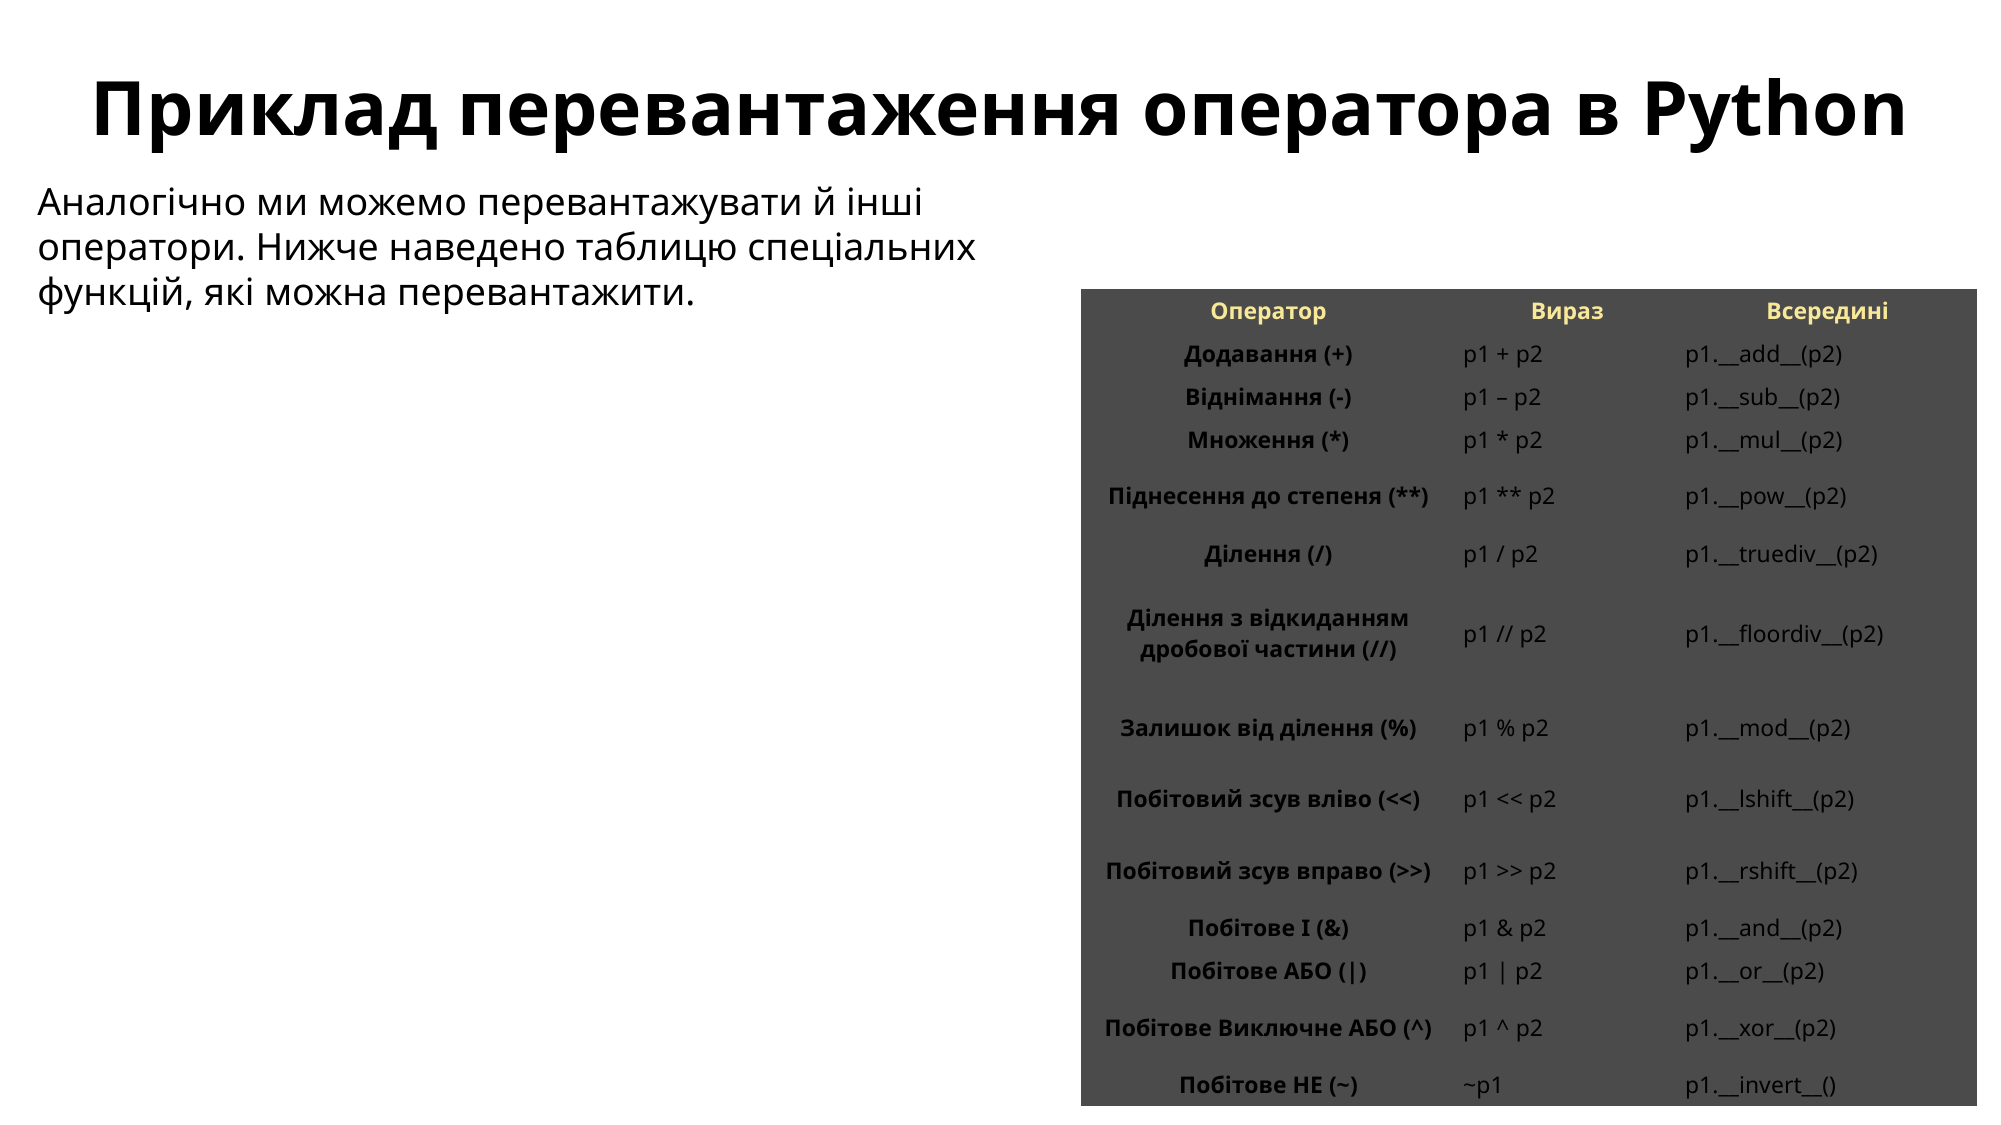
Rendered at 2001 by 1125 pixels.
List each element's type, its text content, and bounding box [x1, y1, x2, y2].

table_cell p1.__sub__(p2) [1678, 374, 1977, 417]
table_cell p1 | p2 [1456, 949, 1678, 991]
table_cell p1 & p2 [1456, 906, 1678, 949]
text_box Приклад перевантаження оператора в Python [0, 53, 2000, 158]
table_cell p1.__truediv__(p2) [1678, 531, 1977, 574]
table_cell Побітове АБО (|) [1081, 949, 1456, 991]
table_cell p1 + p2 [1456, 332, 1678, 374]
table_cell Побітове Виключне АБО (^) [1081, 991, 1456, 1063]
table_cell Побітове НЕ (~) [1081, 1063, 1456, 1106]
table_cell p1.__mul__(p2) [1678, 417, 1977, 460]
table_cell Побітовий зсув вправо (>>) [1081, 835, 1456, 906]
table_cell p1.__floordiv__(p2) [1678, 574, 1977, 692]
table_cell Віднімання (-) [1081, 374, 1456, 417]
table_cell p1 ^ p2 [1456, 991, 1678, 1063]
table_cell p1.__lshift__(p2) [1678, 763, 1977, 835]
text_box Аналогічно ми можемо перевантажувати й інші оператори. Нижче наведено таблицю спеціальних функцій, які можна перевантажити. [22, 170, 1023, 411]
table_cell p1 * p2 [1456, 417, 1678, 460]
table_header Вираз [1456, 289, 1678, 332]
table_cell p1 % p2 [1456, 692, 1678, 763]
table_cell Залишок від ділення (%) [1081, 692, 1456, 763]
table_header Оператор [1081, 289, 1456, 332]
table_cell p1.__invert__() [1678, 1063, 1977, 1106]
table_cell p1.__pow__(p2) [1678, 460, 1977, 531]
table_cell p1 << p2 [1456, 763, 1678, 835]
table_cell p1 >> p2 [1456, 835, 1678, 906]
table_cell ~p1 [1456, 1063, 1678, 1106]
table_cell p1 // p2 [1456, 574, 1678, 692]
table_cell p1 ** p2 [1456, 460, 1678, 531]
table_cell p1.__mod__(p2) [1678, 692, 1977, 763]
table_cell p1 – p2 [1456, 374, 1678, 417]
table_cell p1.__or__(p2) [1678, 949, 1977, 991]
table_cell p1 / p2 [1456, 531, 1678, 574]
table_cell Ділення (/) [1081, 531, 1456, 574]
table_header Всередині [1678, 289, 1977, 332]
table_cell Додавання (+) [1081, 332, 1456, 374]
table_cell p1.__xor__(p2) [1678, 991, 1977, 1063]
table_cell Піднесення до степеня (**) [1081, 460, 1456, 531]
table_cell Множення (*) [1081, 417, 1456, 460]
table_cell p1.__and__(p2) [1678, 906, 1977, 949]
table_cell p1.__add__(p2) [1678, 332, 1977, 374]
table_cell p1.__rshift__(p2) [1678, 835, 1977, 906]
table_cell Ділення з відкиданням дробової частини (//) [1081, 574, 1456, 692]
table_cell Побітовий зсув вліво (<<) [1081, 763, 1456, 835]
table_cell Побітове І (&) [1081, 906, 1456, 949]
